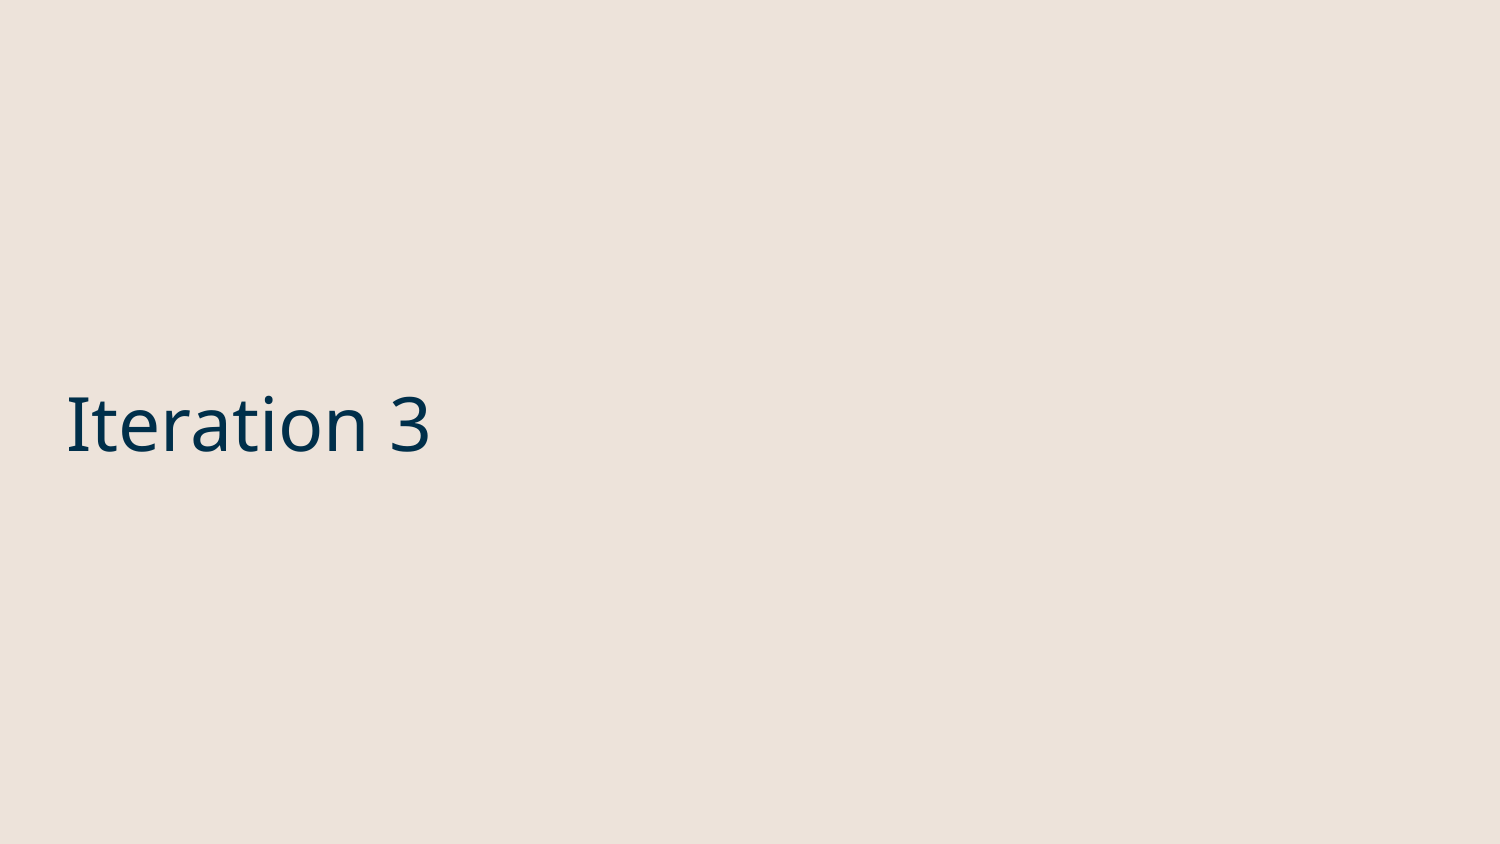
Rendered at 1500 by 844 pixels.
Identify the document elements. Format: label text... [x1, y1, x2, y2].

title Iteration 3 [51, 130, 1076, 713]
